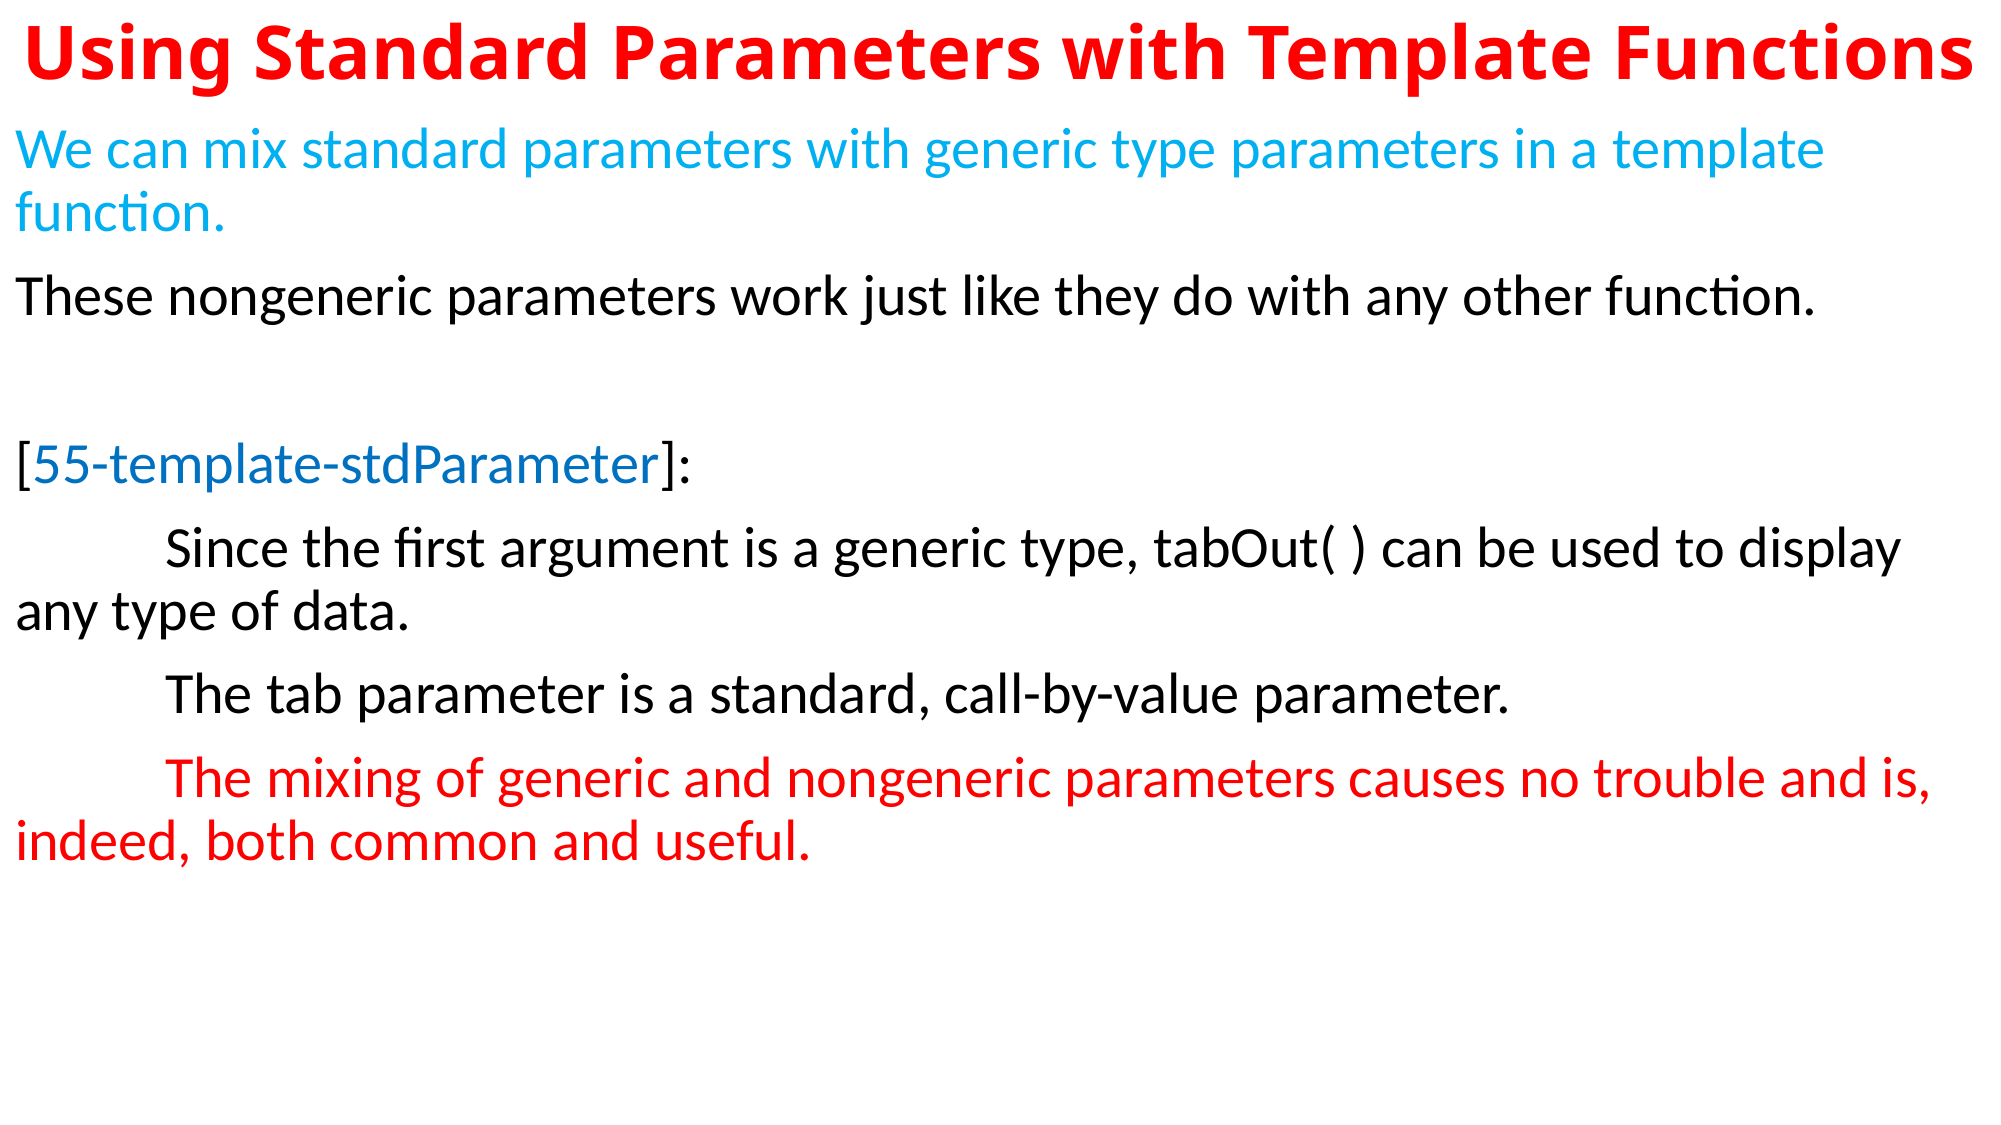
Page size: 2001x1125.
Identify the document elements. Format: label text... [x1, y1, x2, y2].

title Using Standard Parameters with Template Functions [0, 0, 2000, 111]
list We can mix standard parameters with generic type parameters in a template function. These nongeneric parameters work just like they do with any other function. [55-template-stdParameter]: Since the first argument is a generic type, tabOut( ) can be used to display any type of data. The tab parameter is a standard, call-by-value parameter. The mixing of generic and nongeneric parameters causes no trouble and is, indeed, both common and useful. [0, 111, 2000, 1125]
